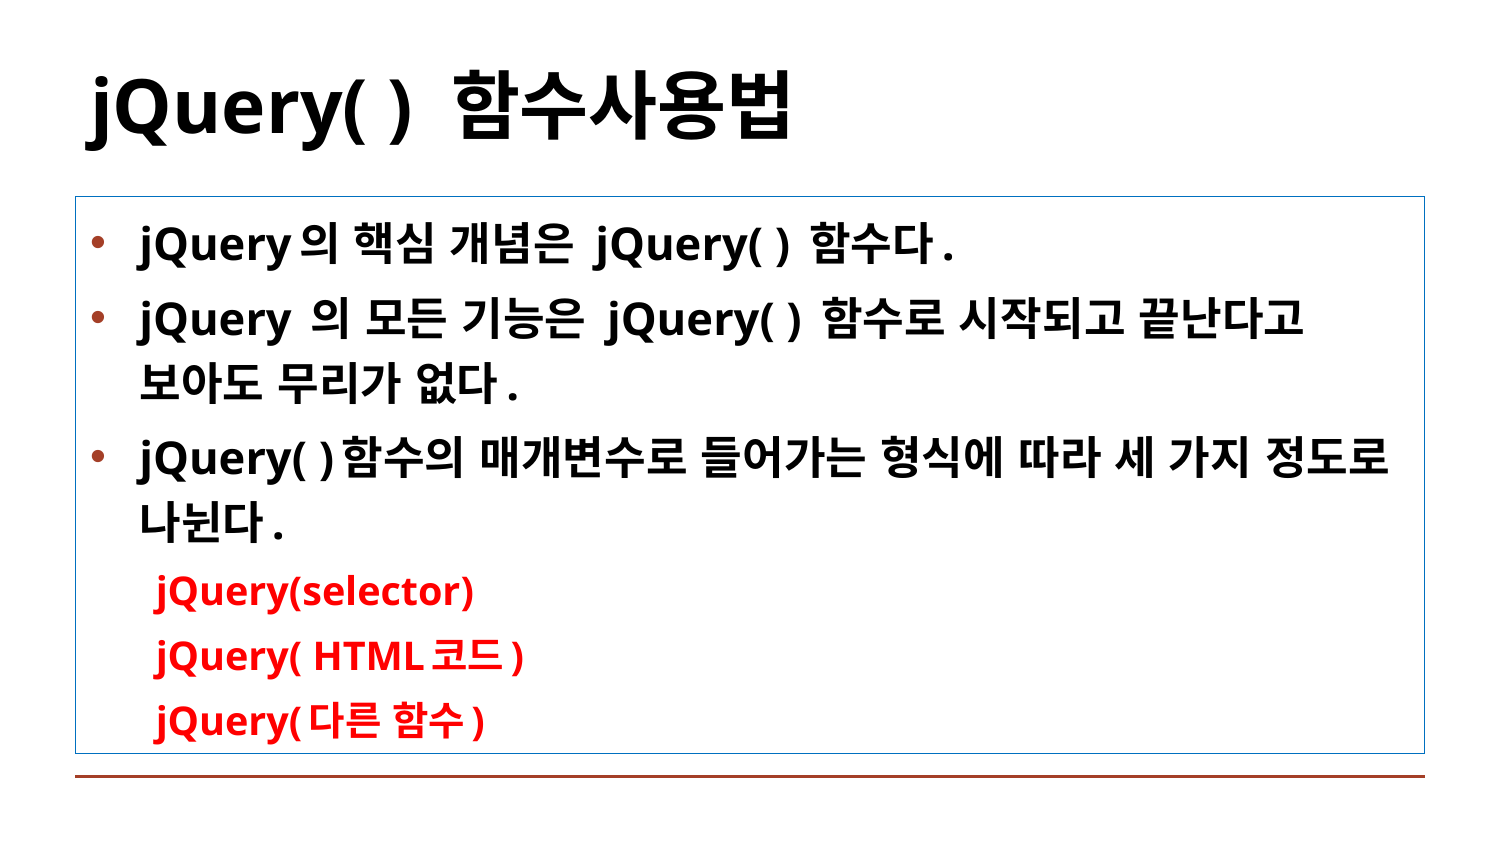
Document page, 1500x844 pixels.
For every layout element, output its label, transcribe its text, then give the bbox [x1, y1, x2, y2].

title jQuery( ) 함수사용법 [75, 33, 1425, 175]
list jQuery의 핵심 개념은 jQuery( ) 함수다. jQuery 의 모든 기능은 jQuery( ) 함수로 시작되고 끝난다고 보아도 무리가 없다. jQuery( )함수의 매개변수로 들어가는 형식에 따라 세 가지 정도로 나뉜다. jQuery(selector) jQuery( HTML코드) jQuery(다른 함수) [75, 196, 1425, 754]
